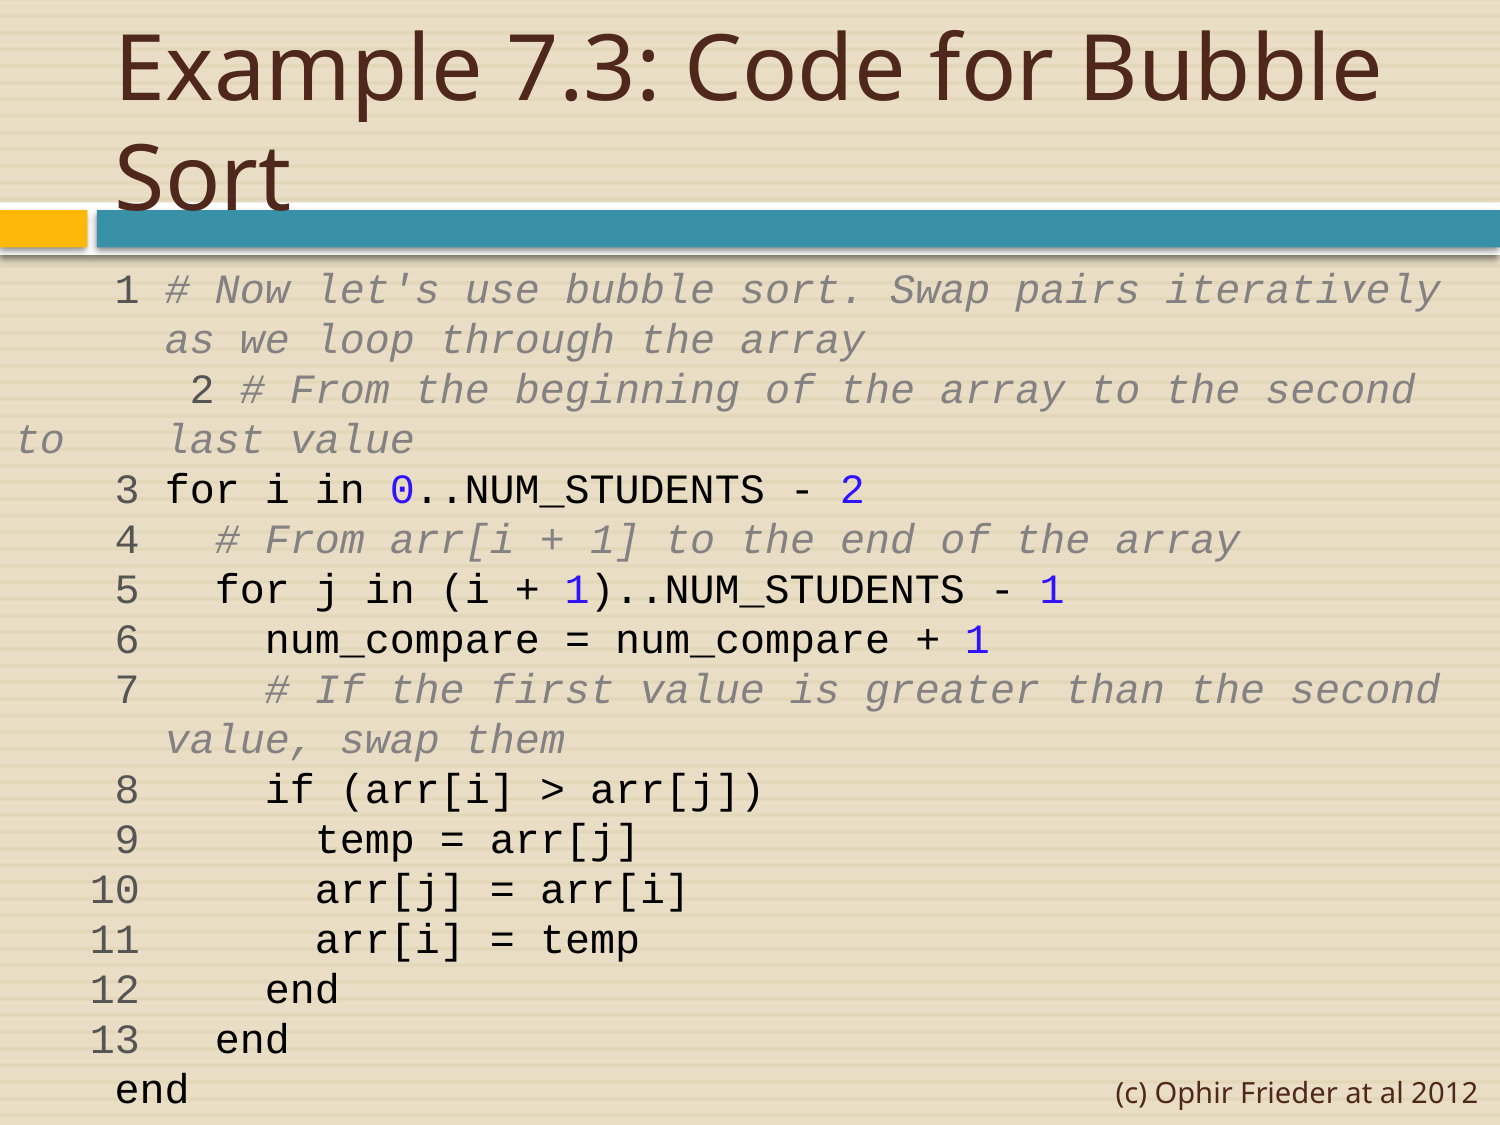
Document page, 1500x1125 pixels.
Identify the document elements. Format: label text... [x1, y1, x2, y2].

footer (c) Ophir Frieder at al 2012 [604, 1061, 1494, 1122]
text_box 1 # Now let's use bubble sort. Swap pairs iteratively as we loop through the array 2 # From the beginning of the array to the second to last value 3 for i in 0..NUM_STUDENTS - 2 4 # From arr[i + 1] to the end of the array 5 for j in (i + 1)..NUM_STUDENTS - 1 6 num_compare = num_compare + 1 7 # If the first value is greater than the second value, swap them 8 if (arr[i] > arr[j]) 9 temp = arr[j] 10 arr[j] = arr[i] 11 arr[i] = temp 12 end 13 end end [0, 254, 1500, 1120]
title Example 7.3: Code for Bubble Sort [99, 37, 1438, 200]
